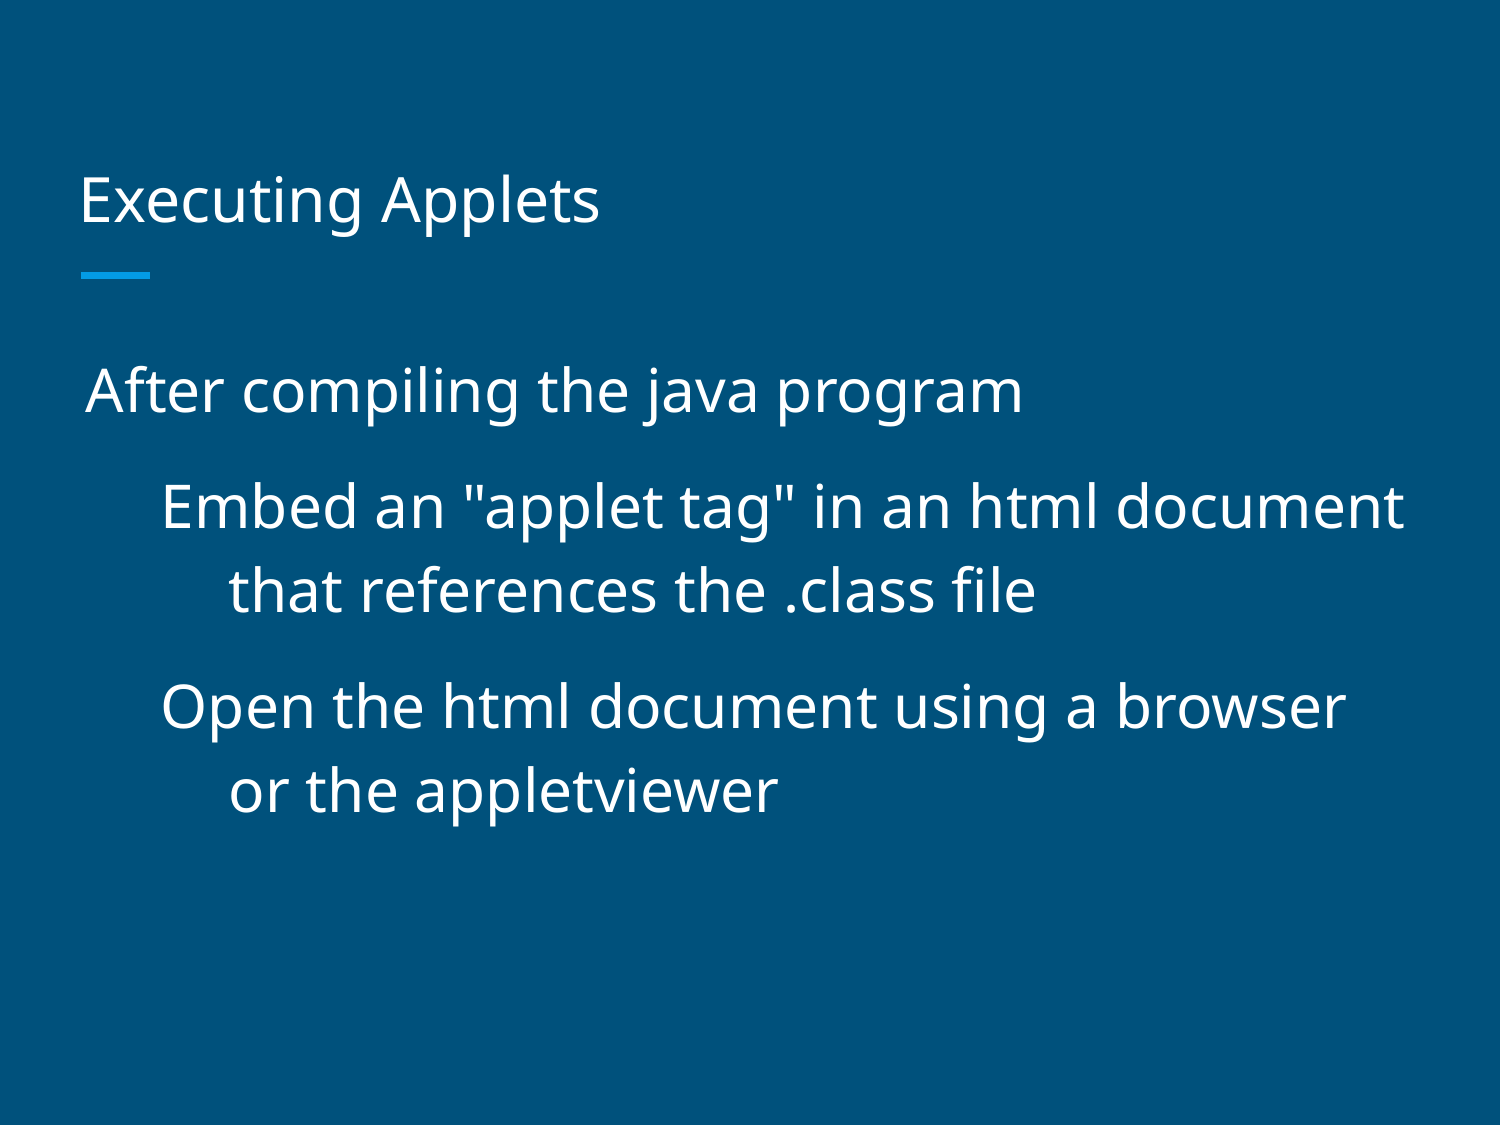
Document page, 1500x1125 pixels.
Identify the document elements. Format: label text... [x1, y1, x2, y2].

title Executing Applets [63, 100, 1437, 251]
list After compiling the java program Embed an "applet tag" in an html document that references the .class file Open the html document using a browser or the appletviewer [63, 325, 1437, 1110]
